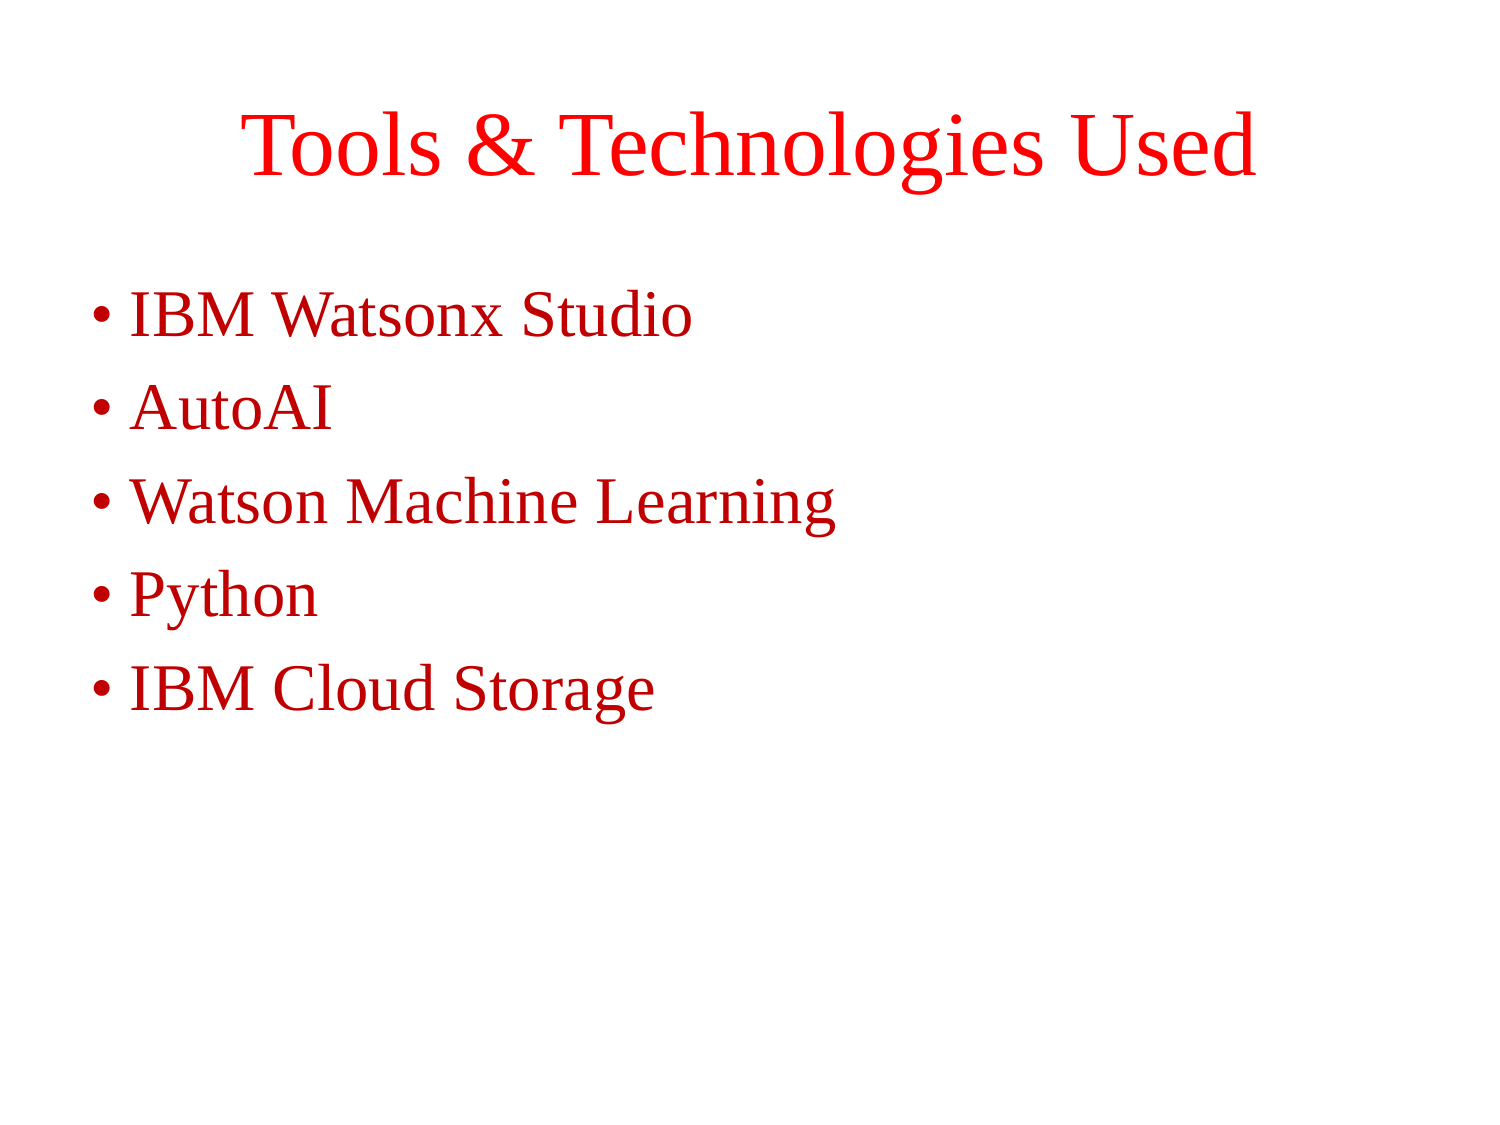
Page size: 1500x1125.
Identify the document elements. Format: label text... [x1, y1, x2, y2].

title Tools & Technologies Used [75, 45, 1425, 233]
list • IBM Watsonx Studio • AutoAI • Watson Machine Learning • Python • IBM Cloud Storage [75, 262, 1425, 1005]
